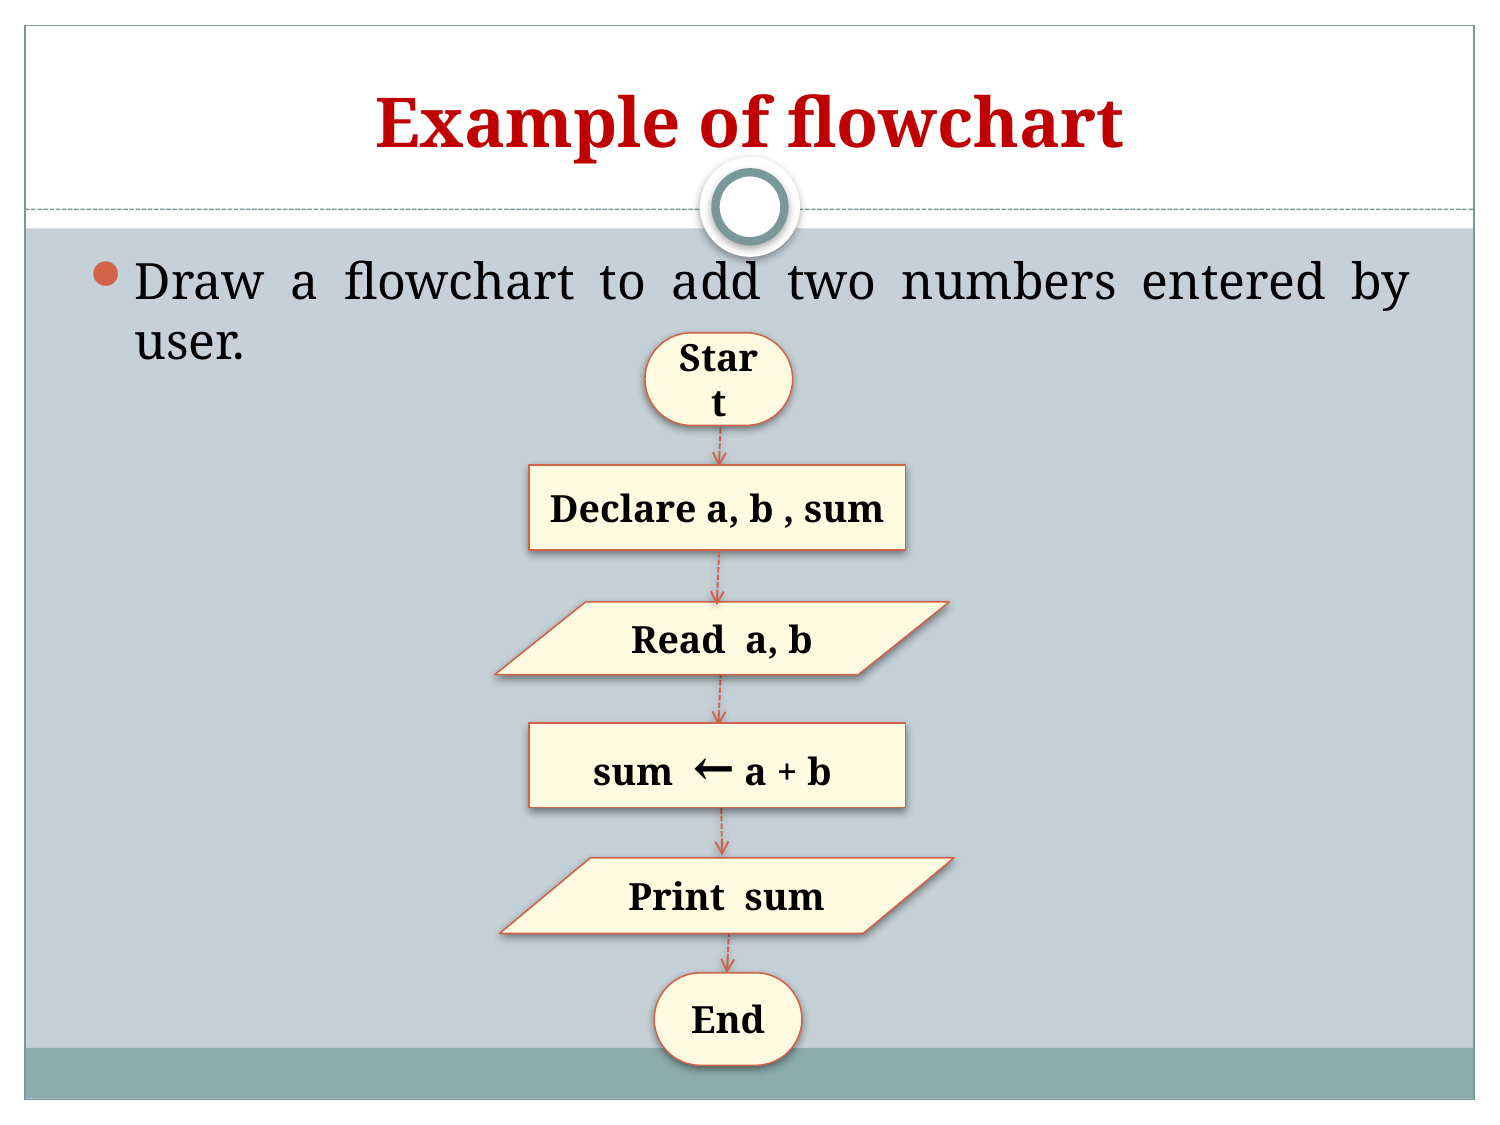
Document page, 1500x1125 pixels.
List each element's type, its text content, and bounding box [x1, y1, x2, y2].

list Draw a flowchart to add two numbers entered by user. [75, 242, 1425, 333]
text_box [494, 332, 955, 1066]
title Example of flowchart [75, 55, 1425, 169]
